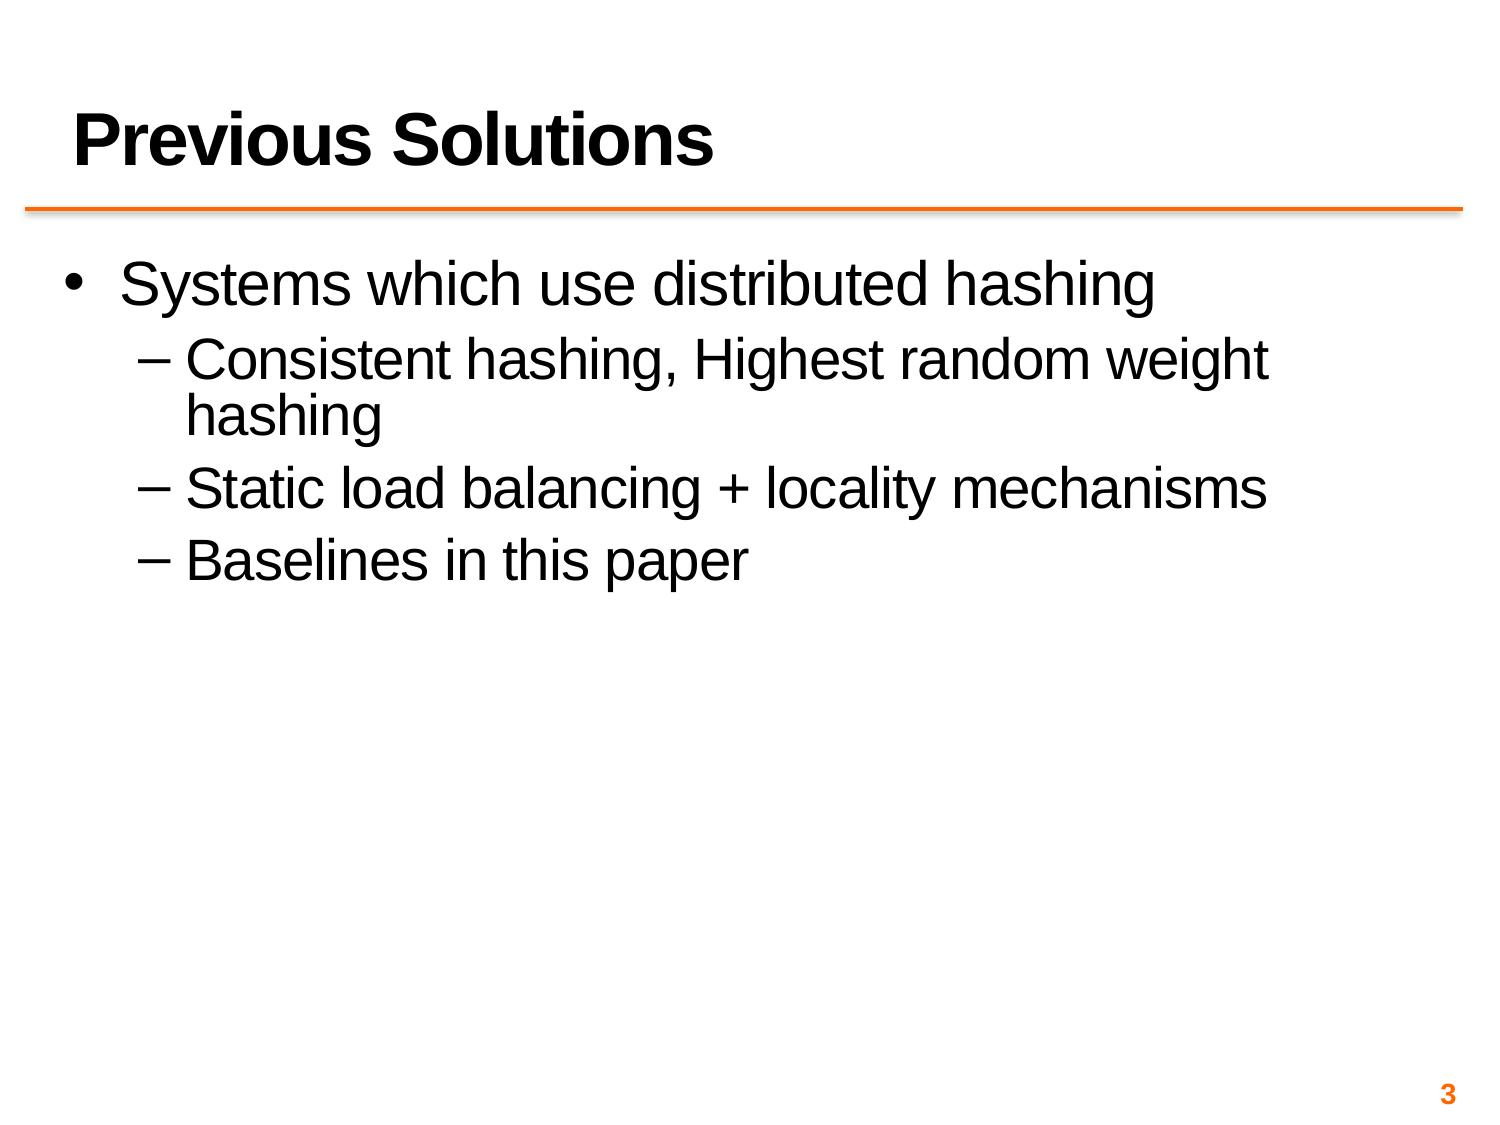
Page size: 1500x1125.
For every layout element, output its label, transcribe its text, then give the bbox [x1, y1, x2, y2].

list Systems which use distributed hashing Consistent hashing, Highest random weight hashing Static load balancing + locality mechanisms Baselines in this paper [57, 237, 1463, 1063]
slide_number 3 [1112, 1074, 1463, 1110]
title Previous Solutions [57, 12, 1463, 188]
